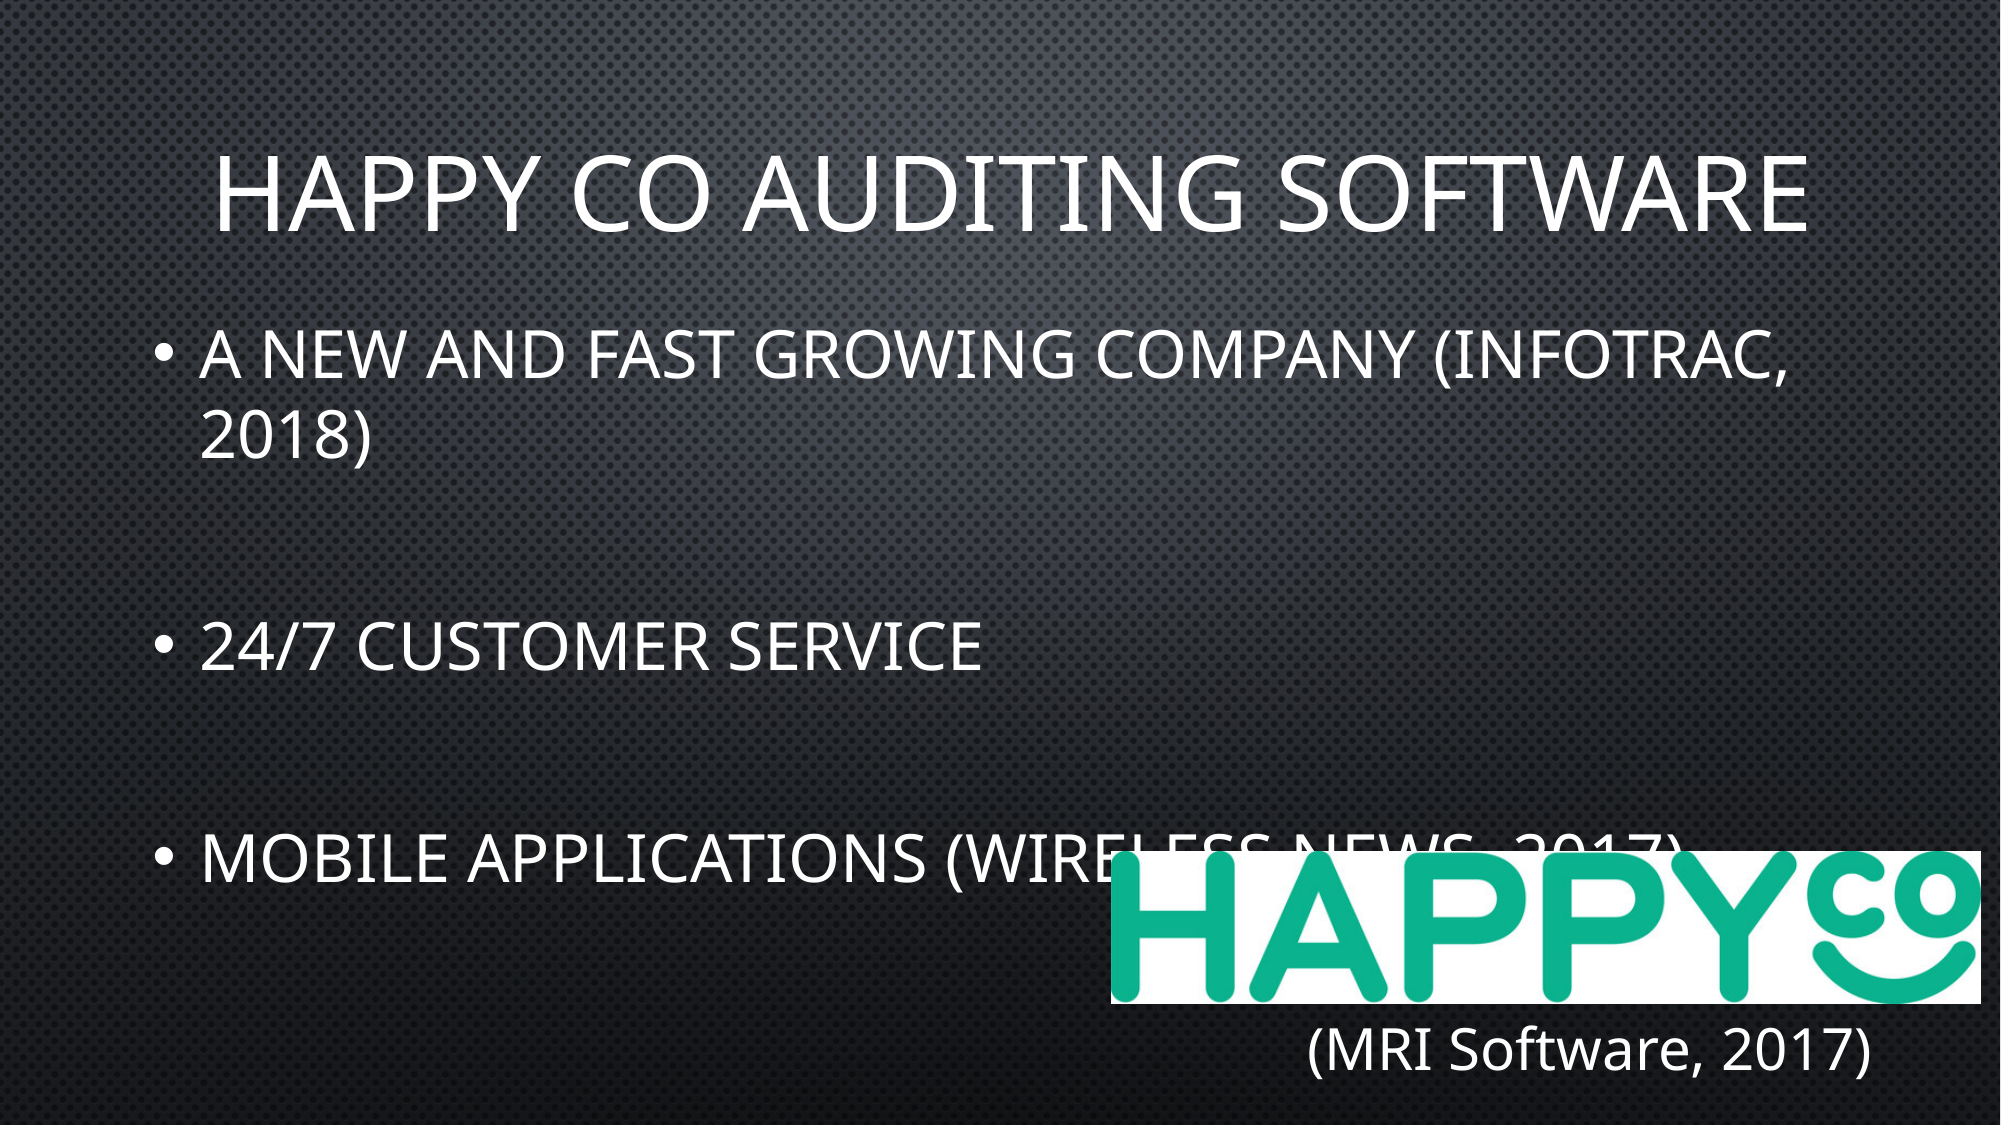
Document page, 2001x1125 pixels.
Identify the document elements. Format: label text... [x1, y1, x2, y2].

title Happy Co Auditing Software [106, 74, 1918, 304]
text_box (MRI Software, 2017) [1292, 1005, 1888, 1090]
picture [1111, 851, 1981, 1005]
list A new and fast growing company (Infotrac, 2018) 24/7 Customer Service Mobile Applications (Wireless News, 2017) [137, 304, 1863, 1018]
